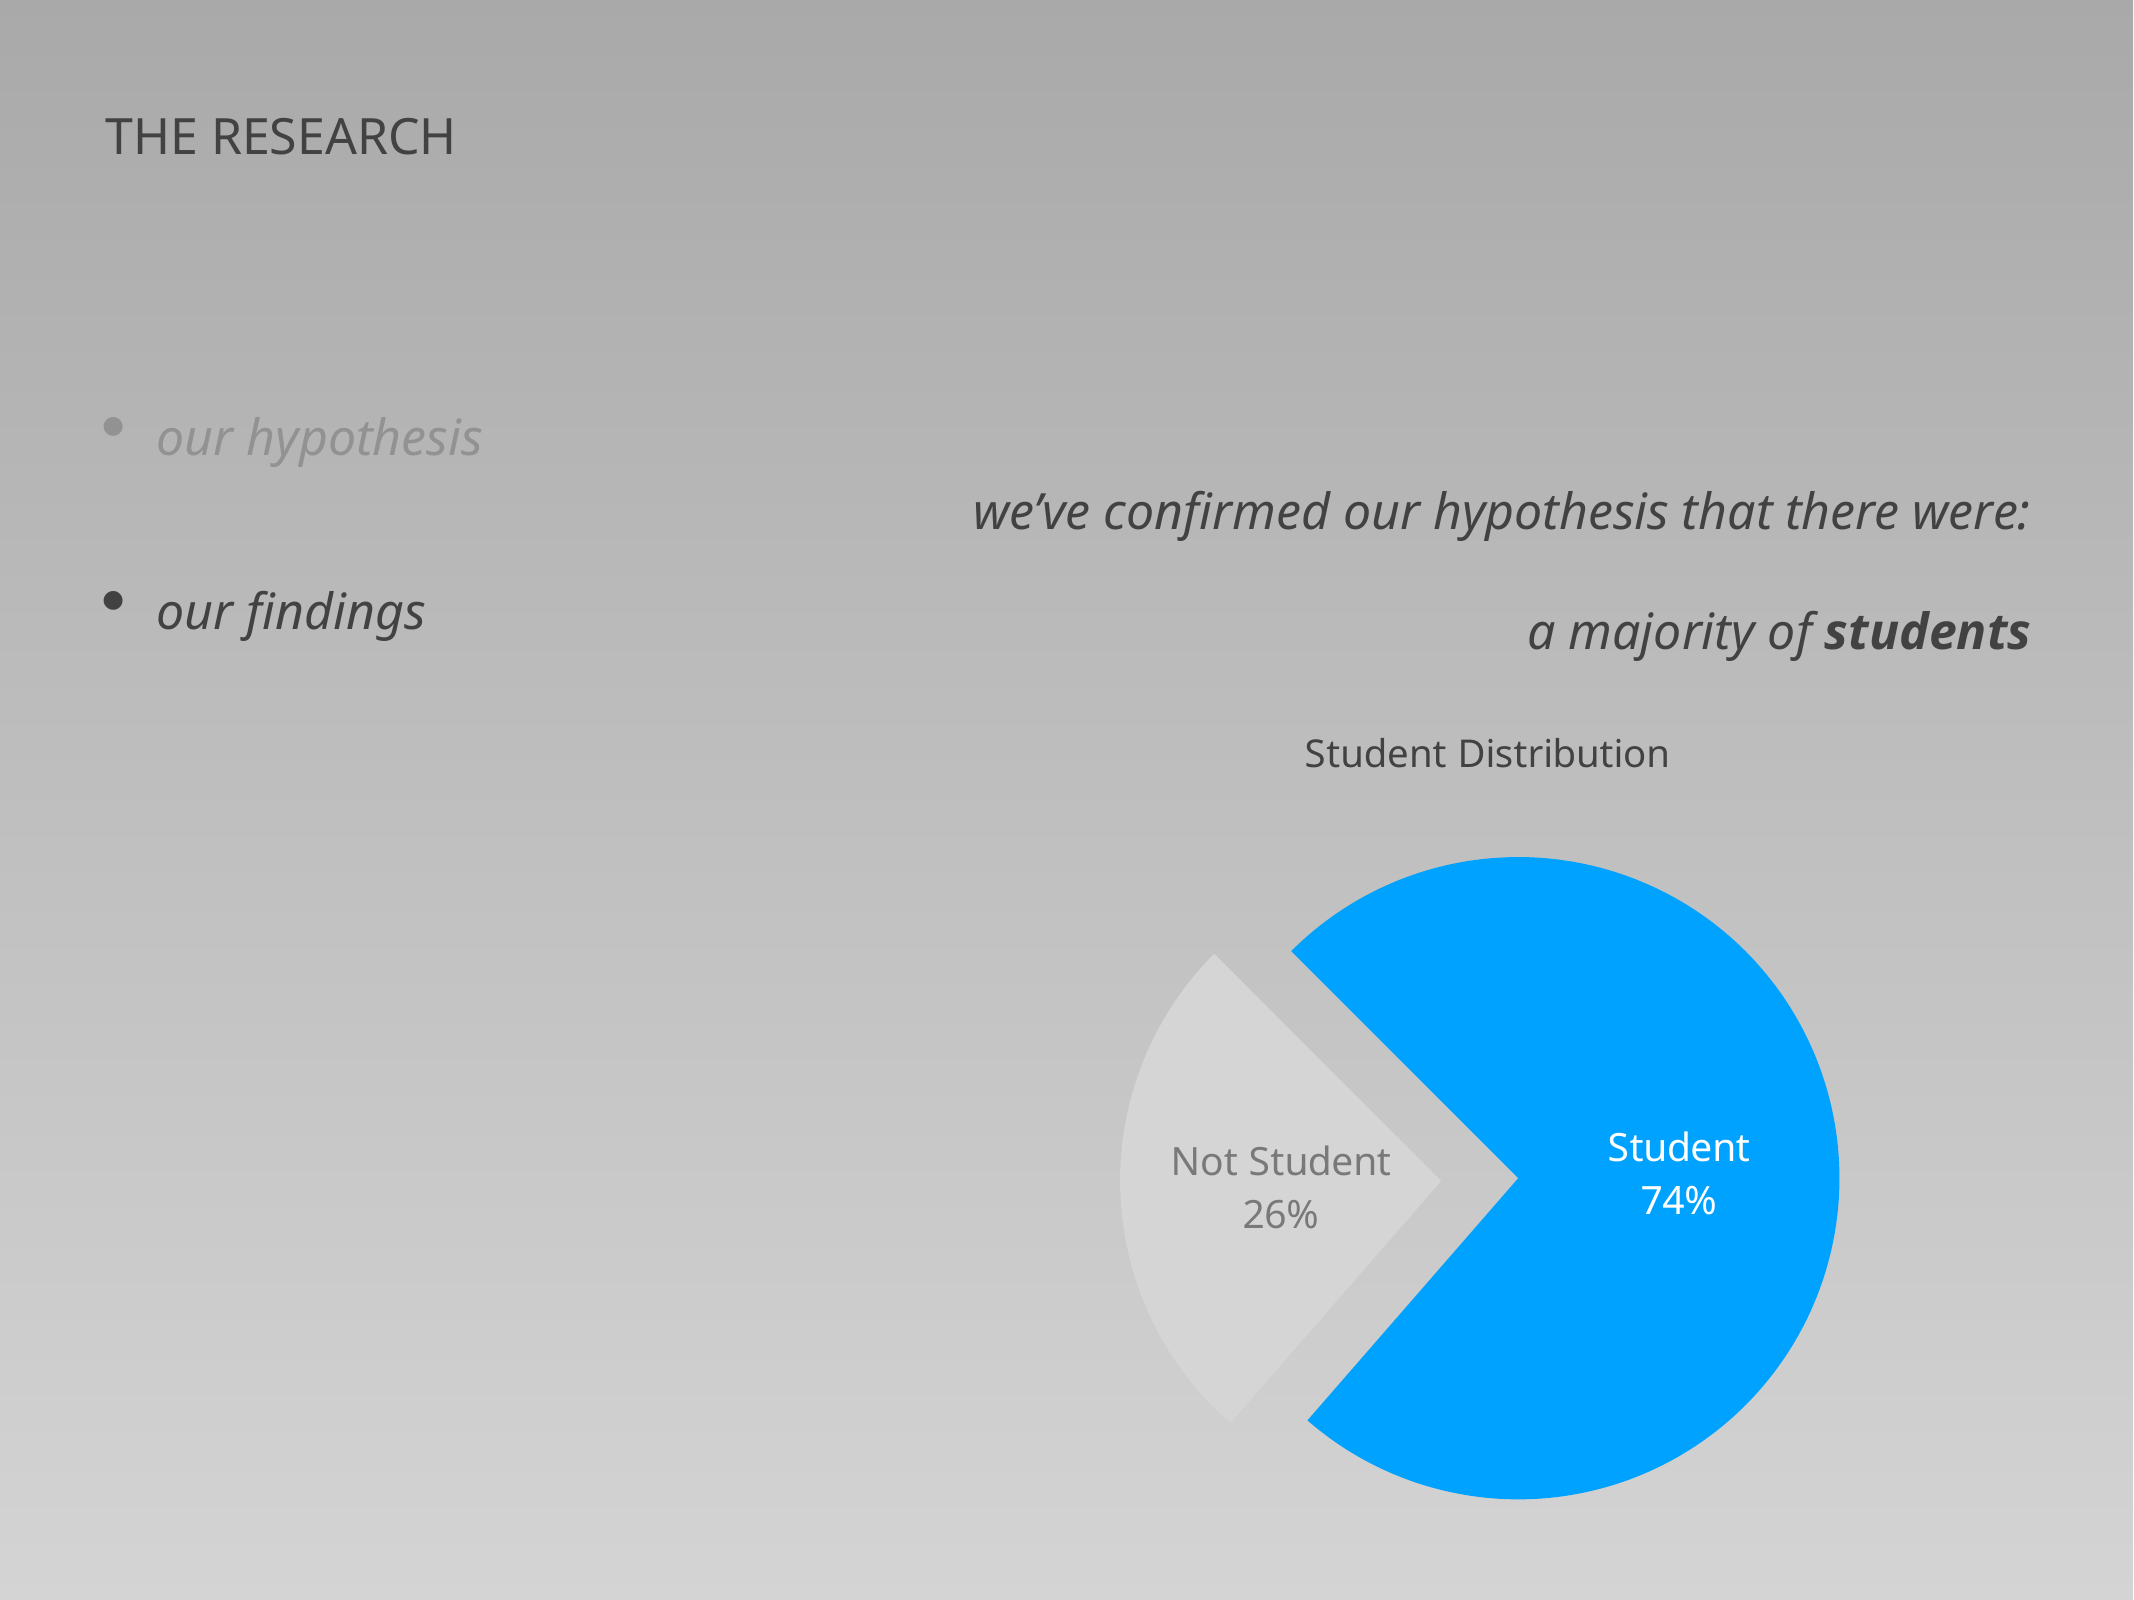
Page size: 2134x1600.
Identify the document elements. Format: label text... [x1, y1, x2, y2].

text_box The RESEARCH [97, 96, 2055, 173]
chart [1075, 713, 1846, 1571]
text_box our findings [93, 570, 964, 648]
text_box we’ve confirmed our hypothesis that there were: a majority of students [964, 411, 2040, 668]
text_box our hypothesis [93, 397, 1038, 474]
